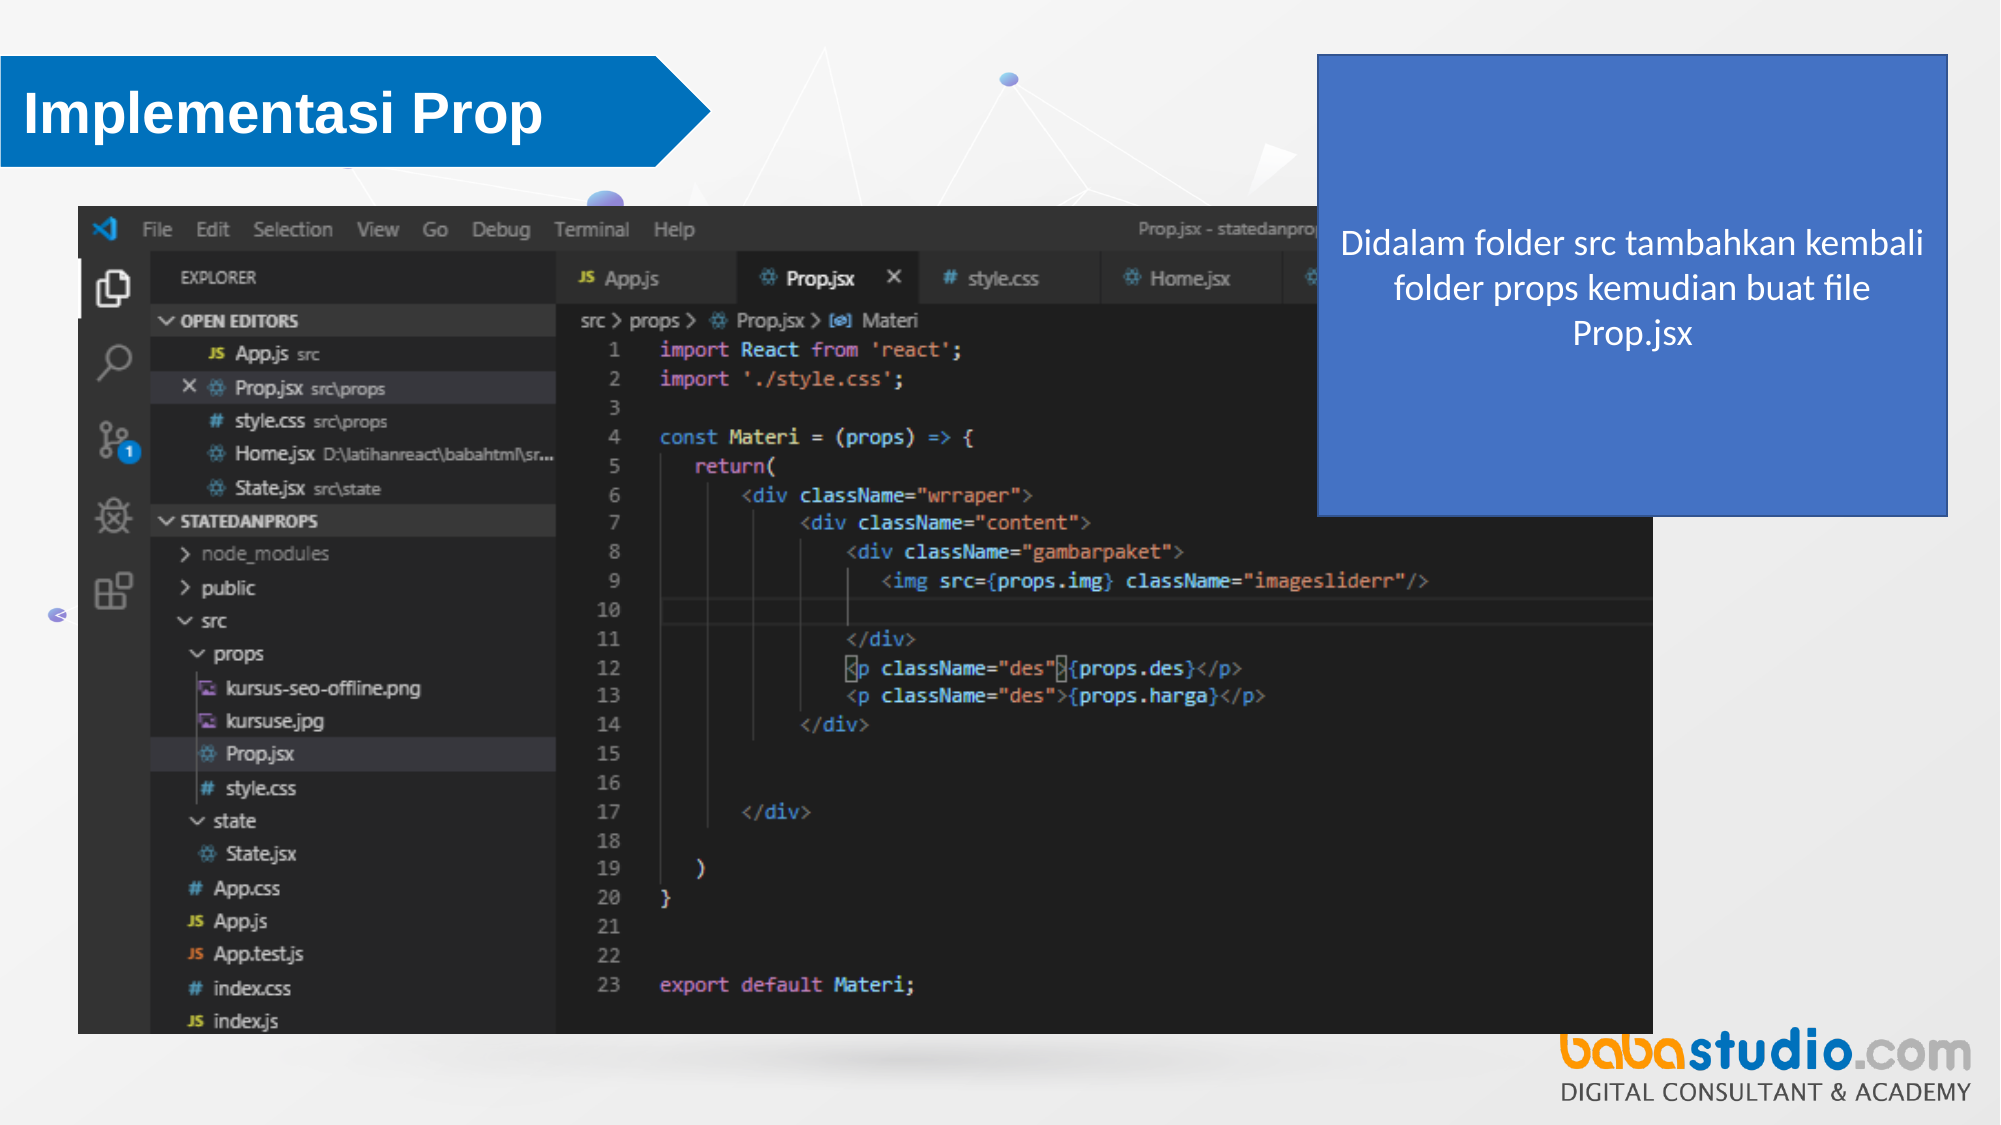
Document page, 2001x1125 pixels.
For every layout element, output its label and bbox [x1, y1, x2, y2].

text_box [0, 55, 712, 168]
text_box [0, 0, 2000, 1125]
picture [78, 207, 1653, 1034]
